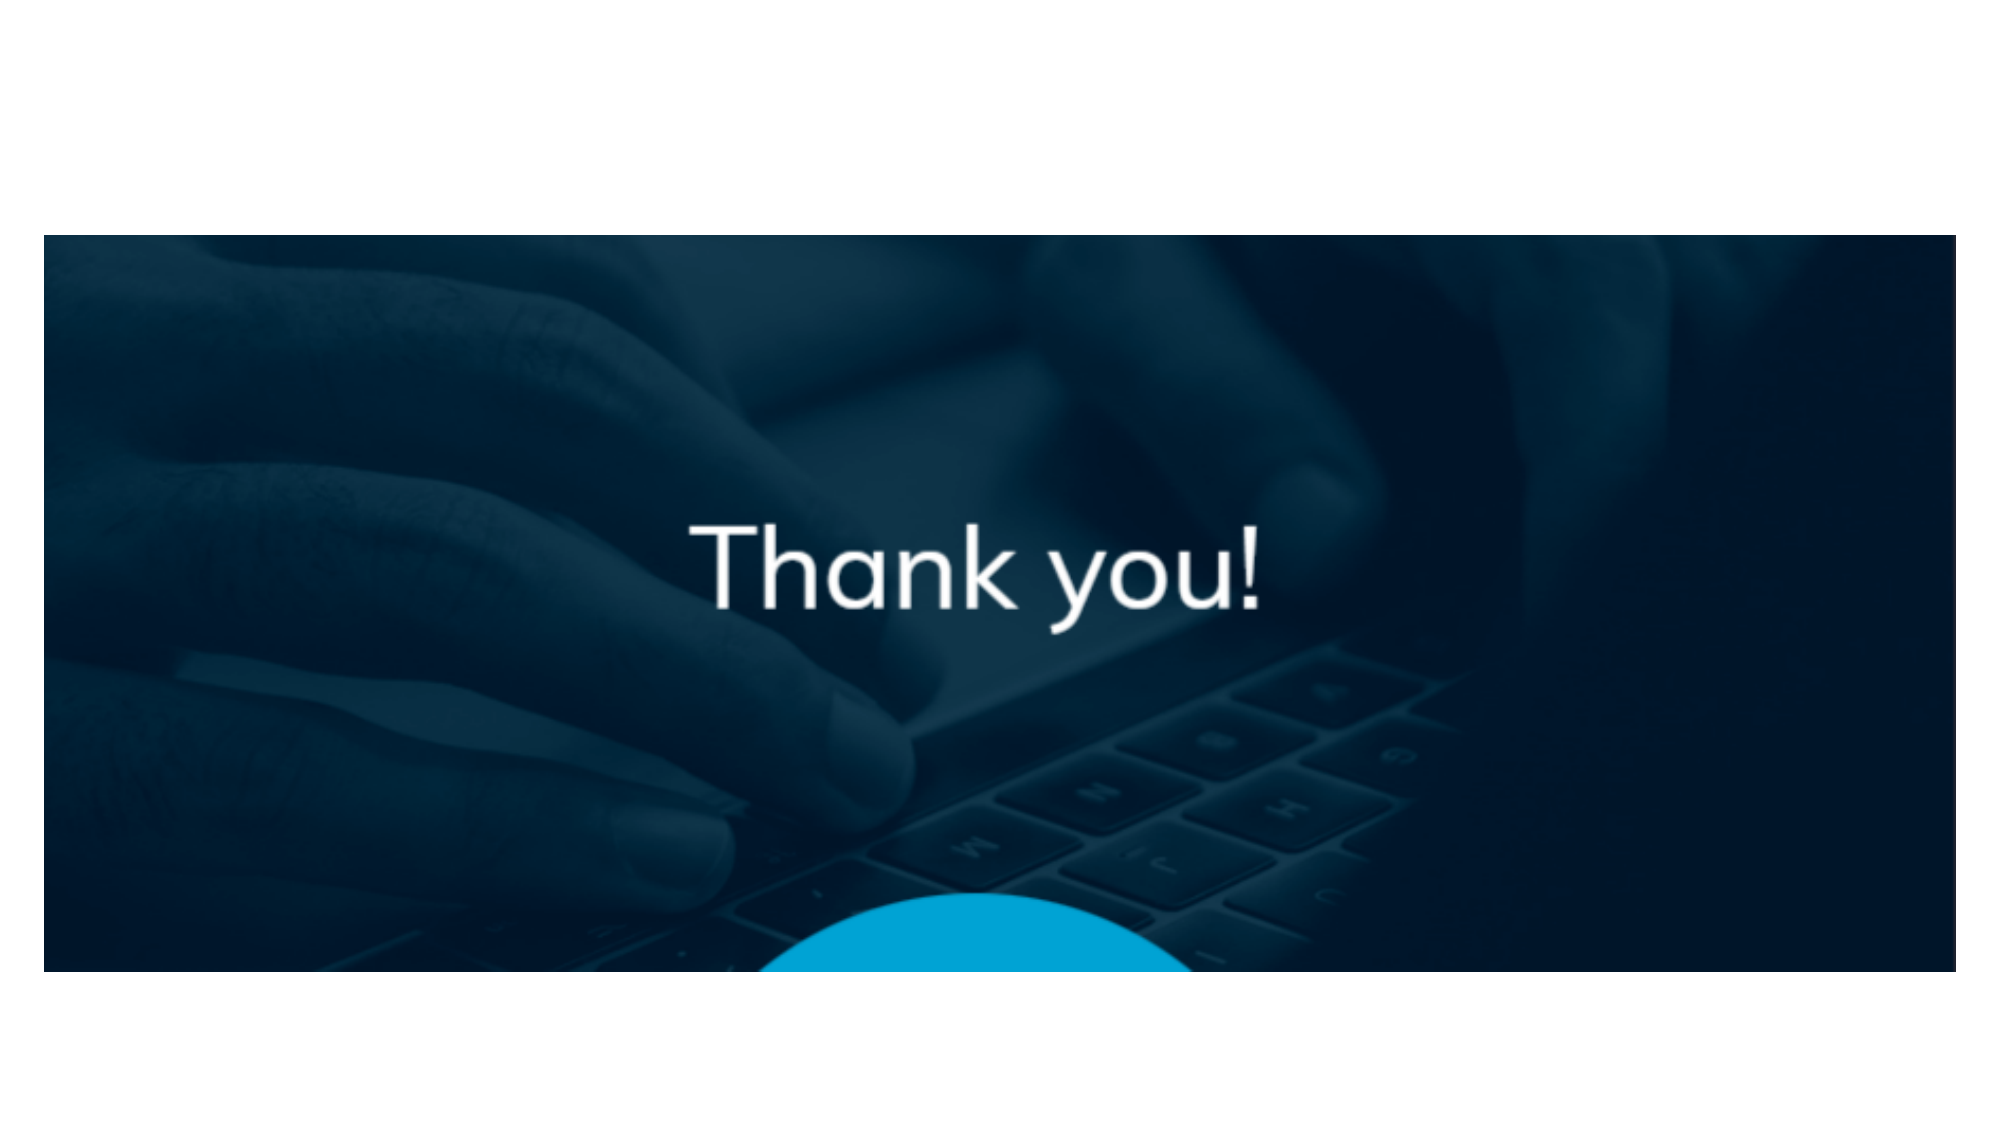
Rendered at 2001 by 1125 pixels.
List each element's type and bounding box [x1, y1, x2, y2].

list [44, 235, 1956, 972]
